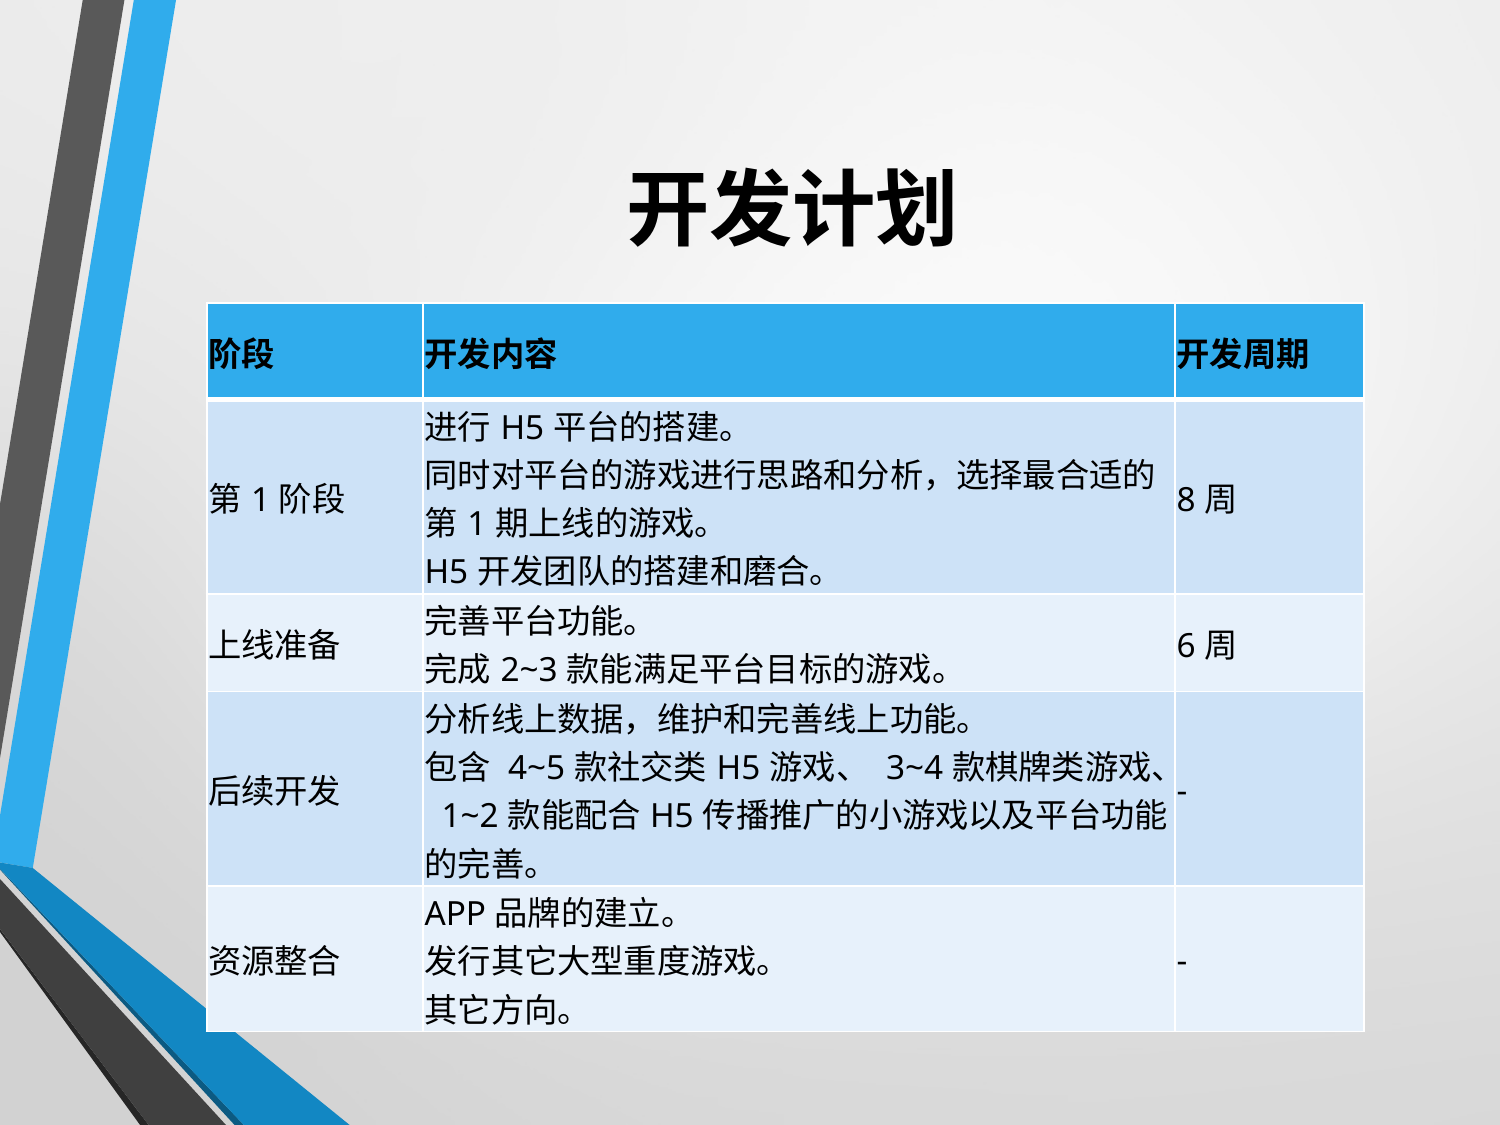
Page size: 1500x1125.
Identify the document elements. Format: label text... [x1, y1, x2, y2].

table_cell 后续开发 [208, 692, 422, 885]
table_header 阶段 [208, 304, 422, 397]
table_cell 分析线上数据，维护和完善线上功能。 包含 4~5款社交类H5游戏、 3~4款棋牌类游戏、 1~2款能配合H5传播推广的小游戏以及平台功能的完善。 [424, 692, 1174, 885]
table_cell 6周 [1176, 595, 1363, 691]
table_cell 上线准备 [208, 595, 422, 691]
table_header 开发内容 [424, 304, 1174, 397]
table_cell APP品牌的建立。 发行其它大型重度游戏。 其它方向。 [424, 887, 1174, 1031]
table_cell - [1176, 692, 1363, 885]
table_cell 第1阶段 [208, 402, 422, 593]
table_cell 进行H5平台的搭建。 同时对平台的游戏进行思路和分析，选择最合适的第1期上线的游戏。 H5开发团队的搭建和磨合。 [424, 402, 1174, 593]
table_cell 完善平台功能。 完成2~3款能满足平台目标的游戏。 [424, 595, 1174, 691]
table_cell - [1176, 887, 1363, 1031]
table_cell 8周 [1176, 402, 1363, 593]
table_cell 资源整合 [208, 887, 422, 1031]
title 开发计划 [161, 75, 1425, 339]
table_header 开发周期 [1176, 304, 1363, 397]
